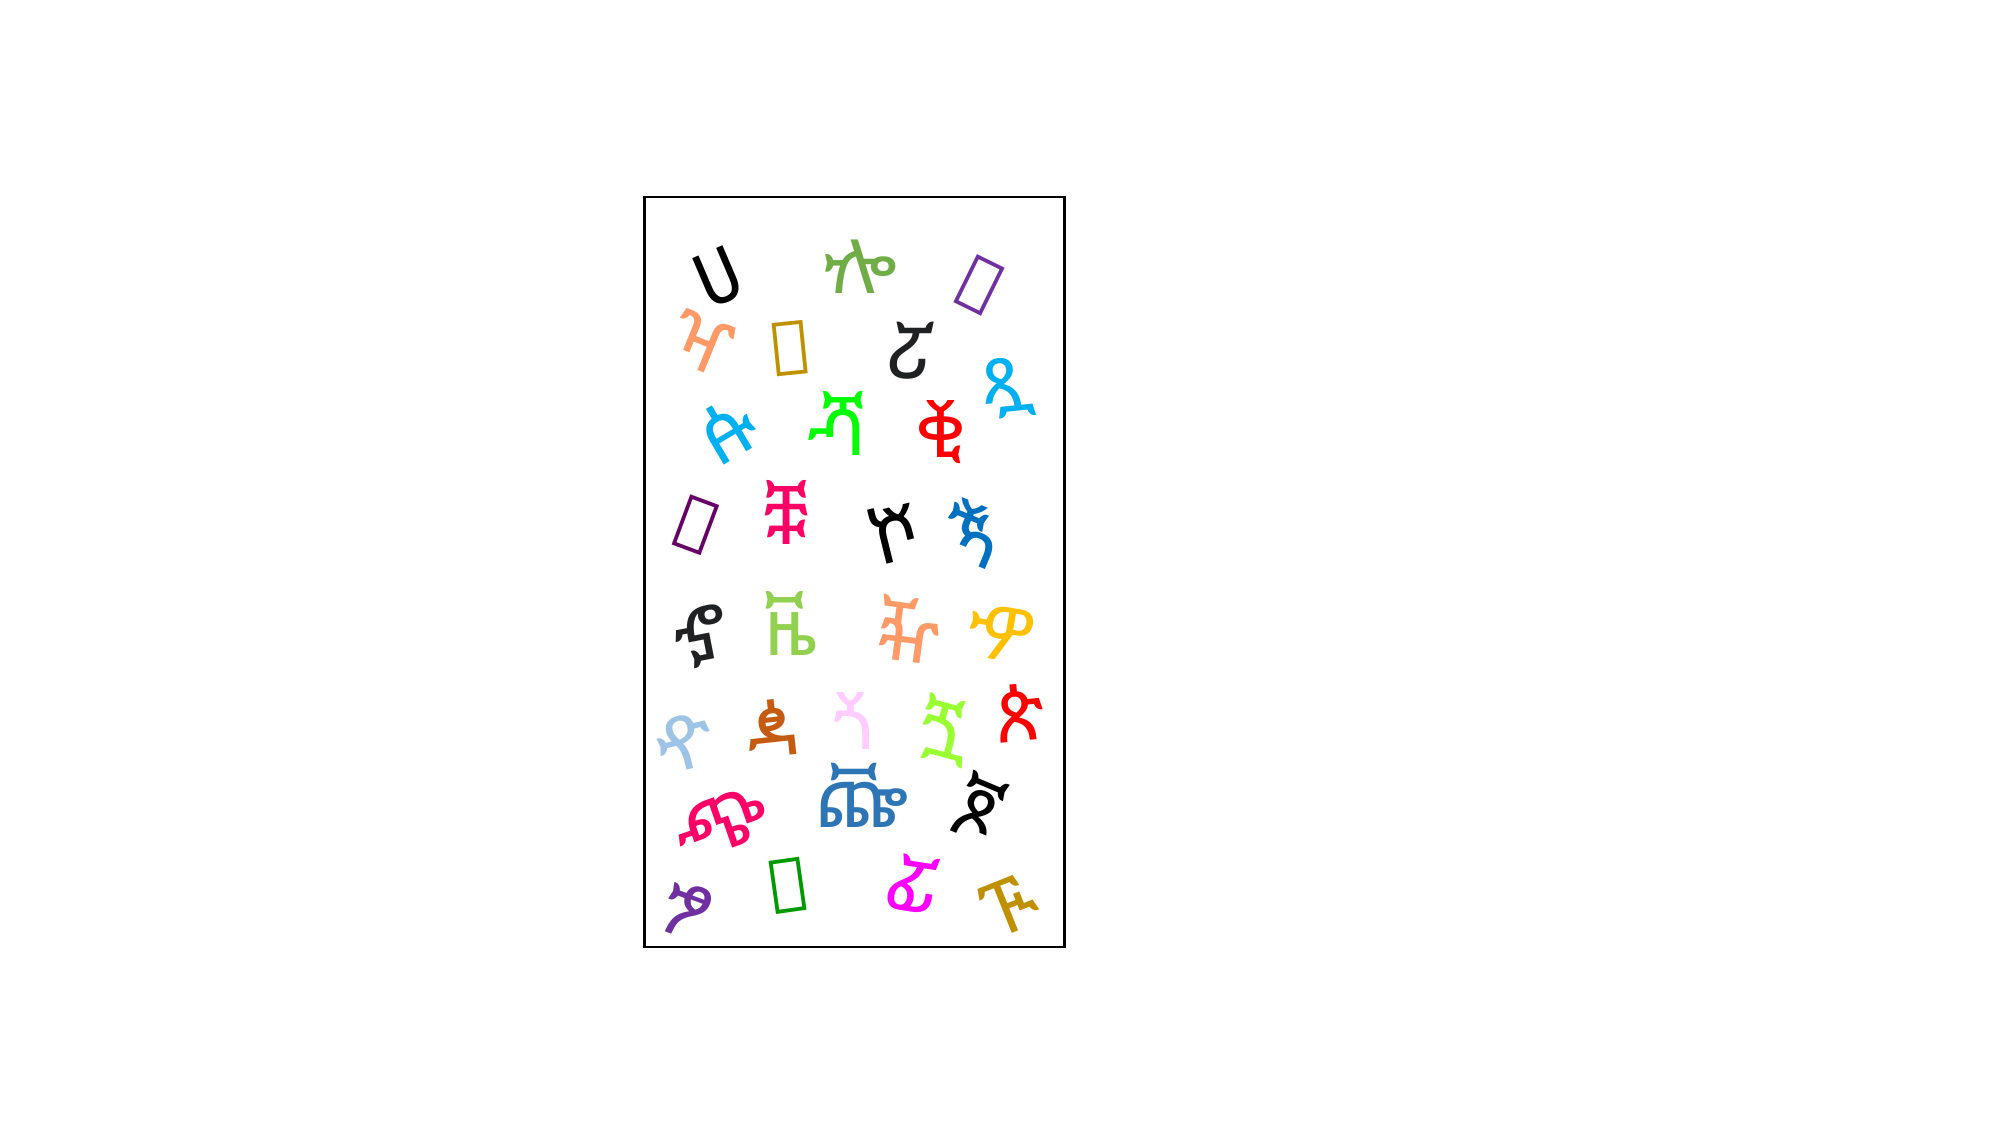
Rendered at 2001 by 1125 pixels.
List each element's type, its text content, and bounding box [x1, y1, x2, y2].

text_box ጵ [990, 659, 1091, 759]
text_box ꬔ [760, 580, 837, 671]
text_box ፇ [651, 858, 755, 970]
text_box ሀ [677, 217, 769, 310]
text_box ጿ [977, 330, 1077, 430]
text_box 𞟼 [759, 830, 847, 931]
text_box ዣ [657, 287, 776, 405]
text_box ⷞ [833, 674, 910, 765]
text_box ꬁ [680, 390, 778, 482]
text_box ጟ [910, 681, 995, 780]
text_box ፚ [879, 832, 970, 934]
text_box ⷓ [928, 478, 1034, 584]
text_box ዏ [962, 580, 1053, 675]
text_box ⶽ [661, 774, 760, 870]
text_box ዯ [646, 684, 742, 790]
text_box 𞟠 [945, 232, 1035, 338]
text_box ꬋ [741, 678, 814, 775]
text_box ⶣ [807, 380, 868, 471]
text_box ⶀ [824, 218, 885, 309]
text_box ኇ [665, 577, 758, 681]
text_box 𞟳 [660, 472, 763, 580]
text_box ꬤ [814, 752, 891, 843]
text_box ፘ [886, 303, 947, 394]
text_box [643, 196, 1066, 948]
text_box 𞟮 [762, 293, 863, 393]
text_box ⷂ [916, 382, 977, 473]
text_box ⶩ [763, 469, 824, 560]
text_box ꬮ [942, 760, 1034, 863]
text_box ᎍ [966, 842, 1071, 955]
text_box ⷎ [859, 481, 929, 581]
text_box ⶵ [872, 583, 961, 683]
